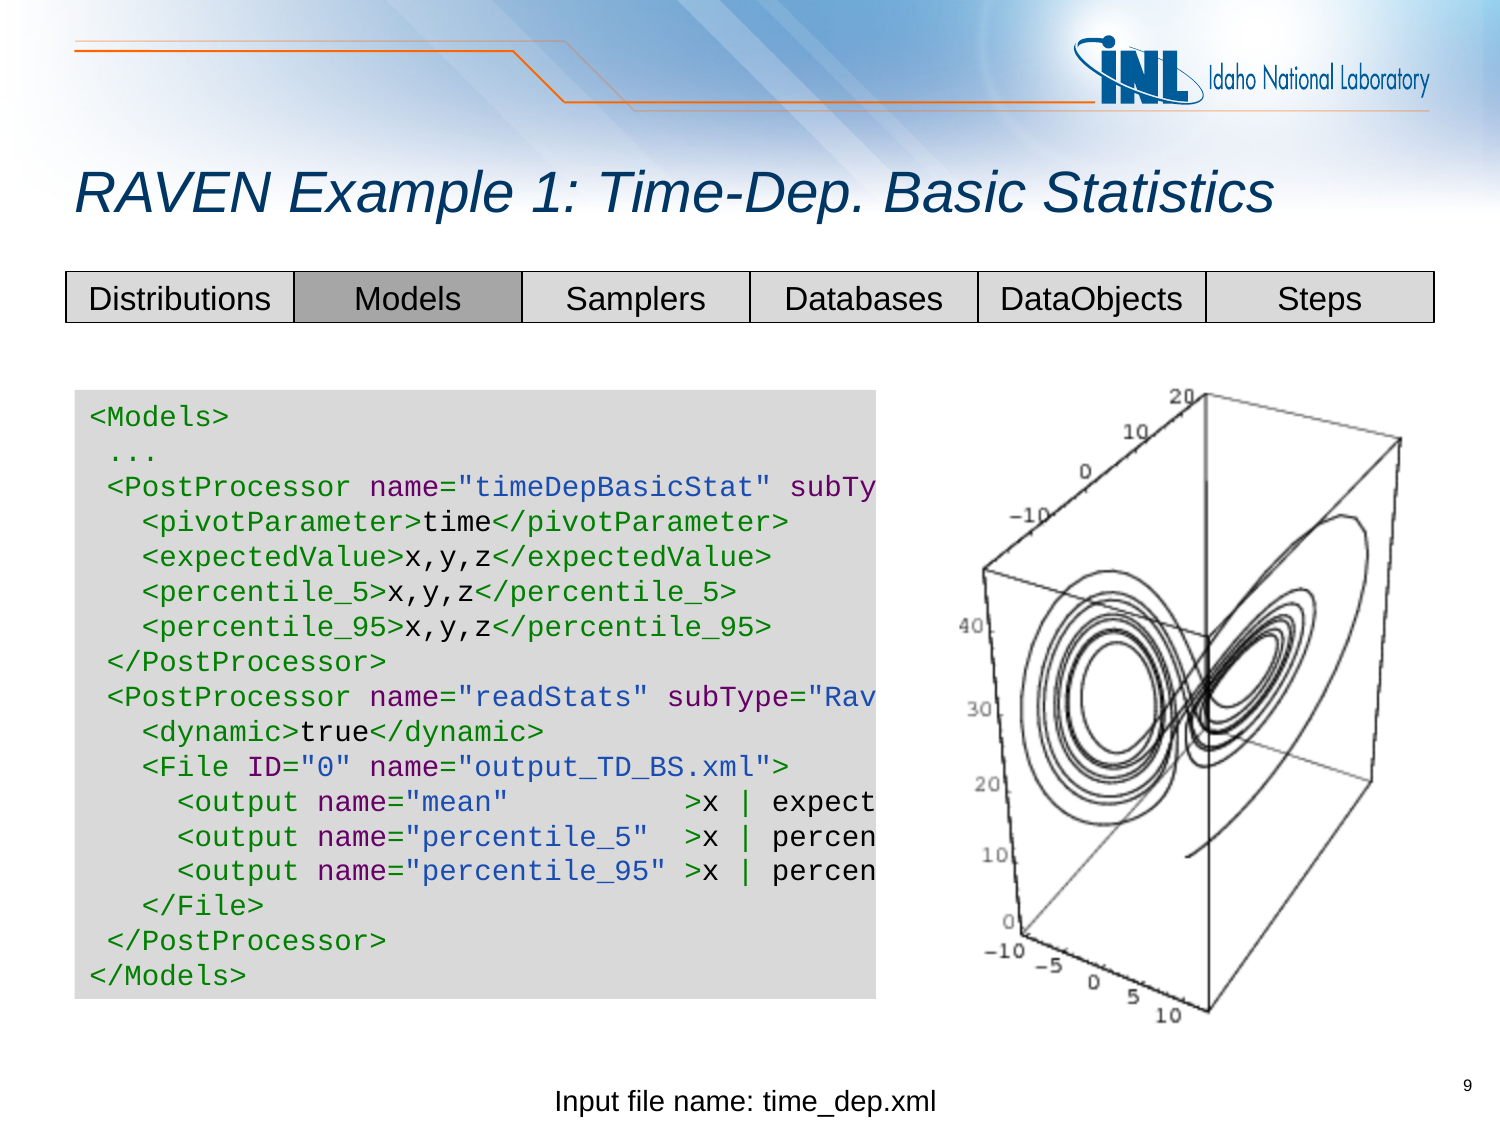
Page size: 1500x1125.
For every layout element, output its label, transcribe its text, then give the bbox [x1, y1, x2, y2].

text_box <Models> ... <PostProcessor name="timeDepBasicStat" subType="BasicStatistics"> <pivotParameter>time</pivotParameter> <expectedValue>x,y,z</expectedValue> <percentile_5>x,y,z</percentile_5> <percentile_95>x,y,z</percentile_95> </PostProcessor> <PostProcessor name="readStats" subType="RavenOutput"> <dynamic>true</dynamic> <File ID="0" name="output_TD_BS.xml"> <output name="mean" >x | expectedValue </output> <output name="percentile_5" >x | percentile_5 </output> <output name="percentile_95" >x | percentile_95 </output> </File> </PostProcessor> </Models> [74, 389, 871, 999]
text_box Distributions [66, 271, 293, 323]
text_box Steps [1206, 271, 1434, 323]
picture [0, 0, 1500, 1074]
text_box Samplers [522, 271, 749, 323]
text_box Input file name: time_dep.xml [0, 1074, 1500, 1125]
title RAVEN Example 1: Time-Dep. Basic Statistics [74, 164, 1426, 227]
text_box Databases [749, 271, 977, 323]
text_box DataObjects [977, 271, 1206, 323]
text_box Models [293, 271, 522, 323]
